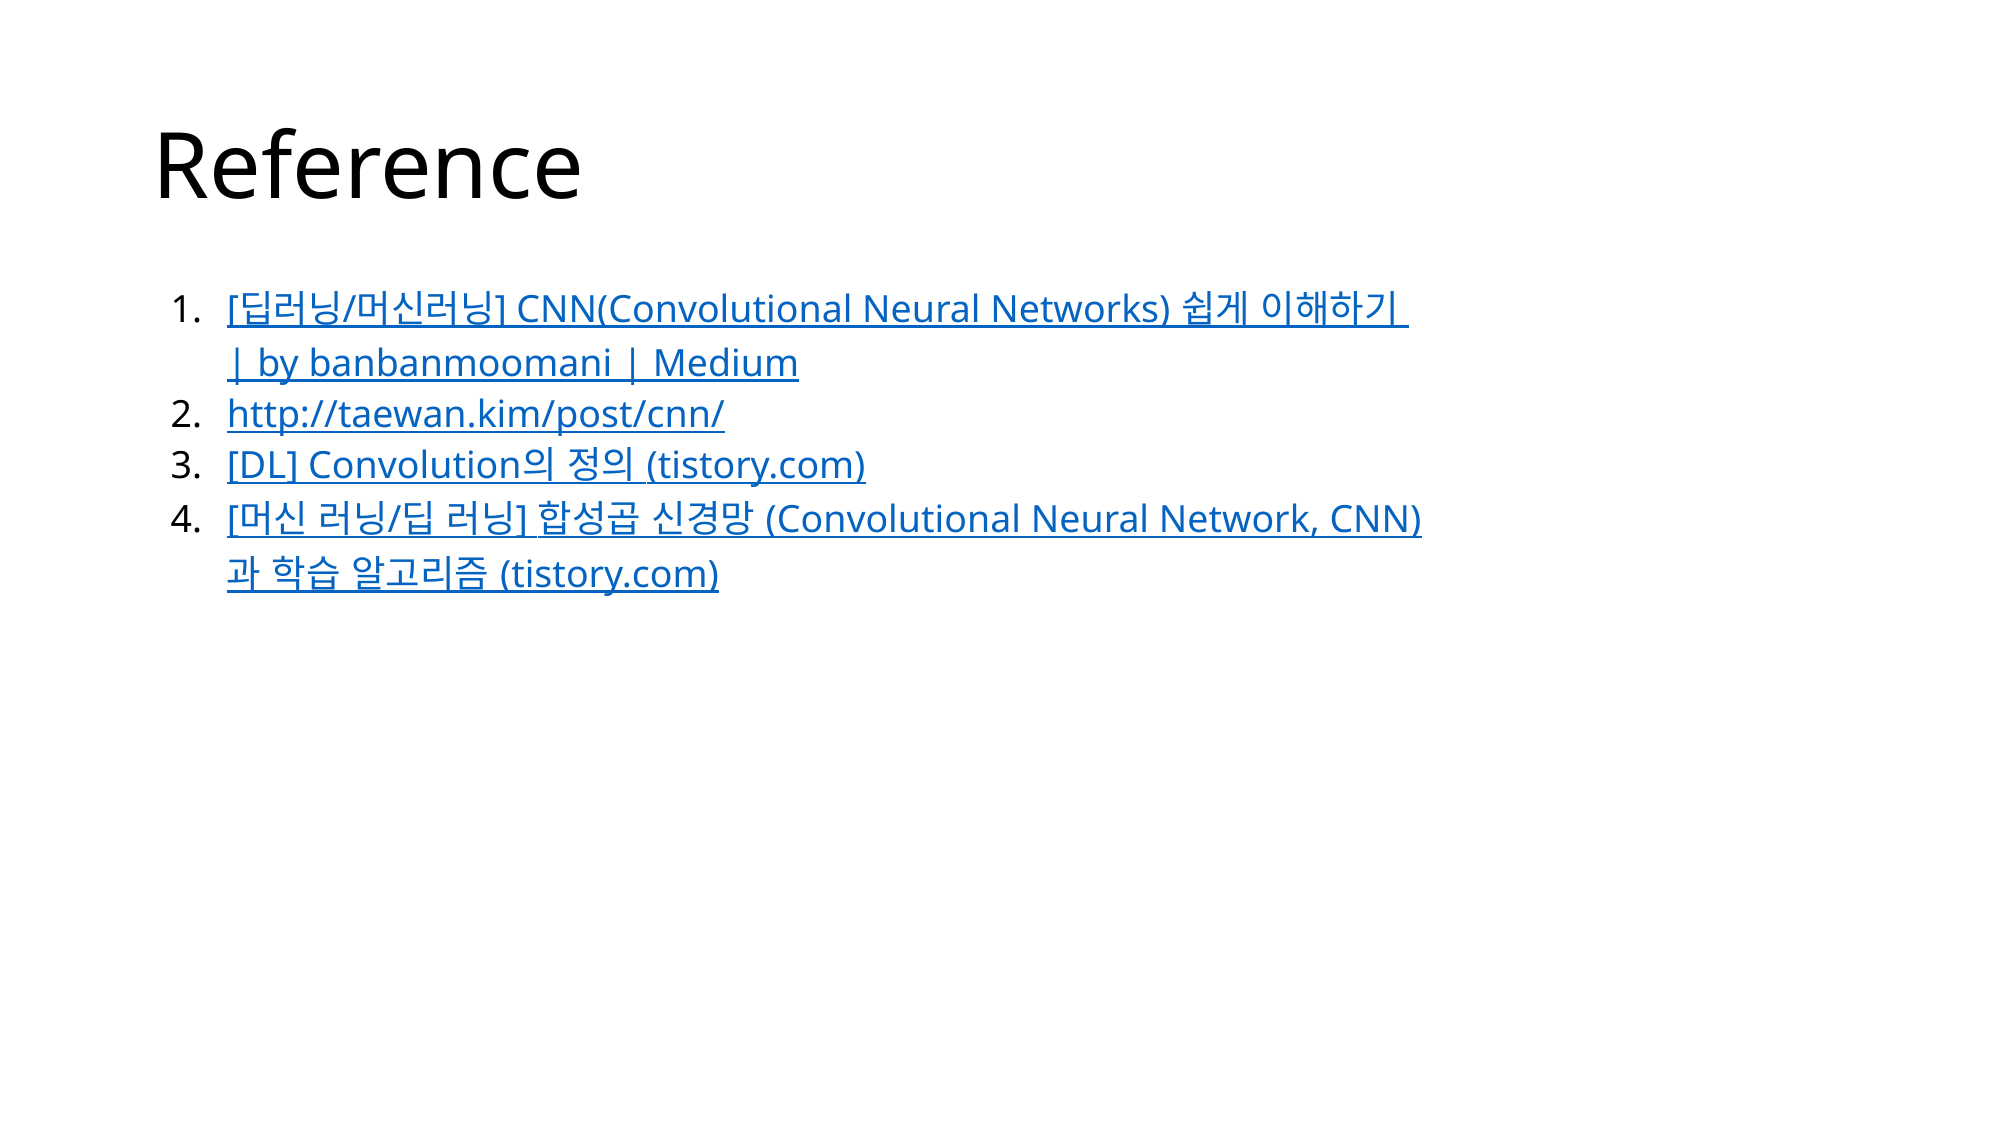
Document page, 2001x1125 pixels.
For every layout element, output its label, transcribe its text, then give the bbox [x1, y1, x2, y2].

text_box [딥러닝/머신러닝] CNN(Convolutional Neural Networks) 쉽게 이해하기 | by banbanmoomani | Medium http://taewan.kim/post/cnn/ [DL] Convolution의 정의 (tistory.com) [머신 러닝/딥 러닝] 합성곱 신경망 (Convolutional Neural Network, CNN)과 학습 알고리즘 (tistory.com) [155, 277, 1473, 612]
title Reference [137, 59, 1863, 278]
